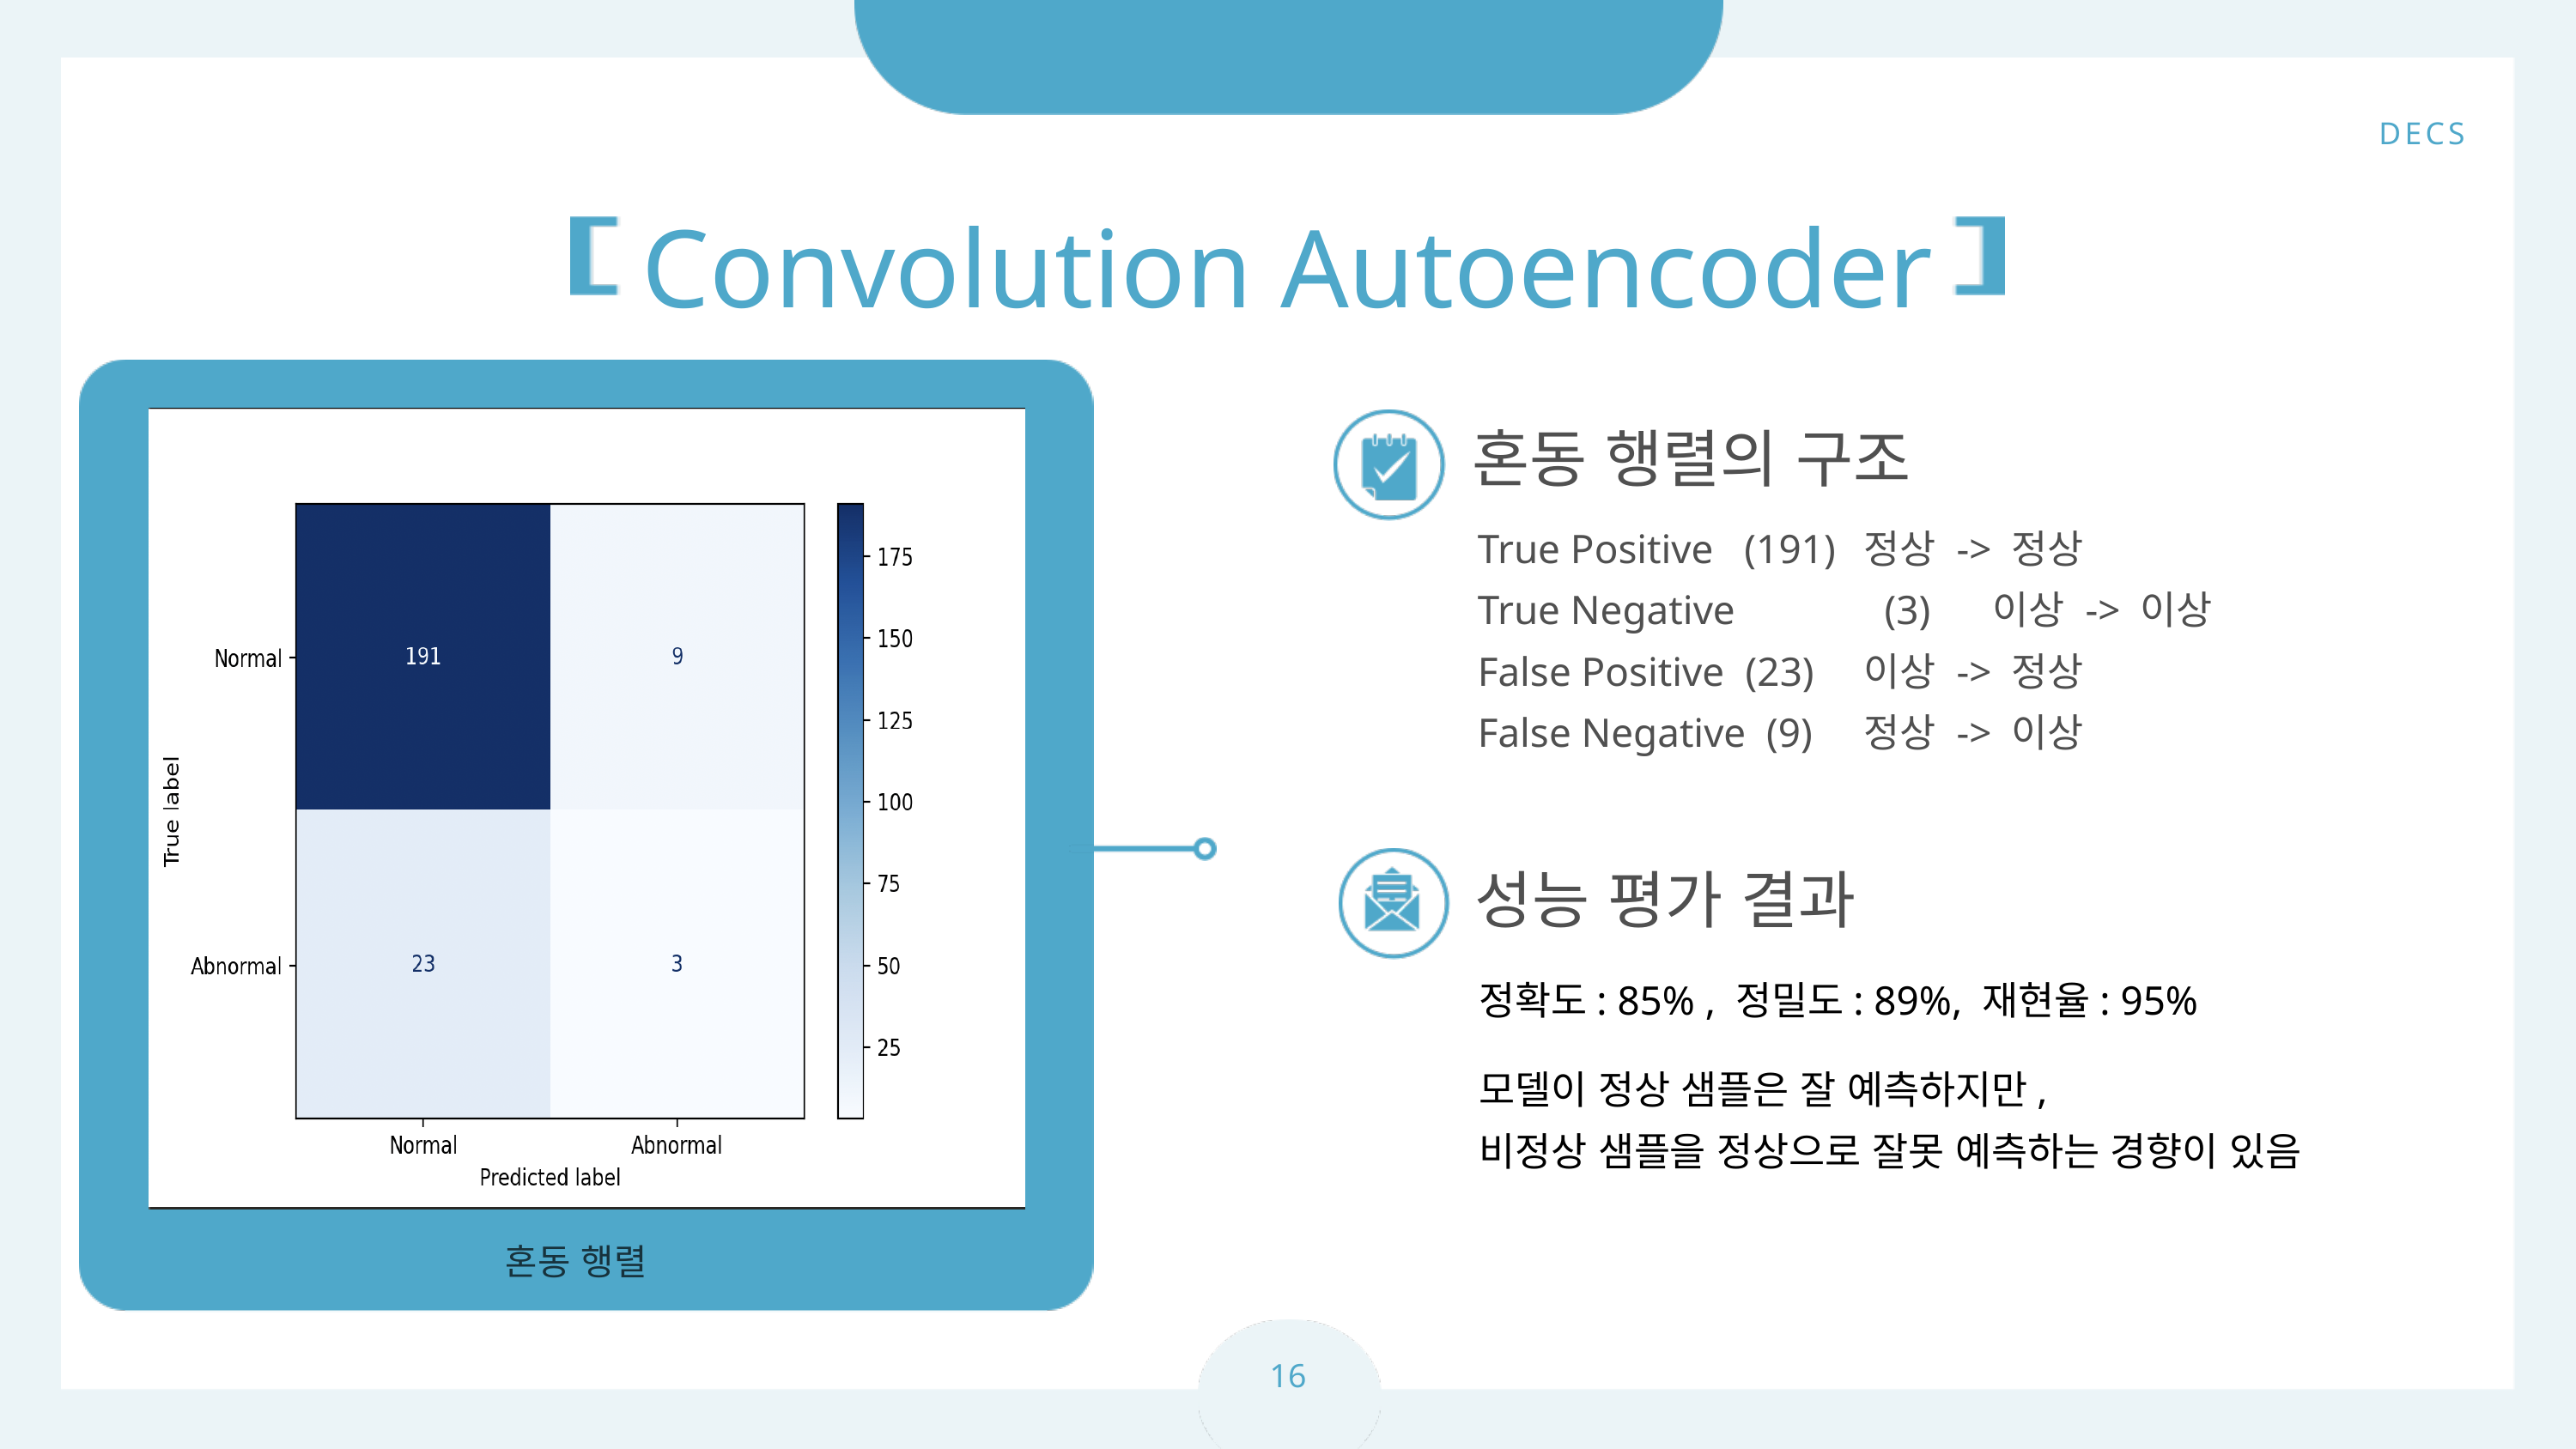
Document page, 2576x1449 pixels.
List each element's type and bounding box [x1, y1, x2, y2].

picture [61, 0, 2515, 1449]
text_box [79, 360, 1217, 1313]
text_box [1334, 405, 2523, 743]
text_box [1338, 846, 2451, 1122]
